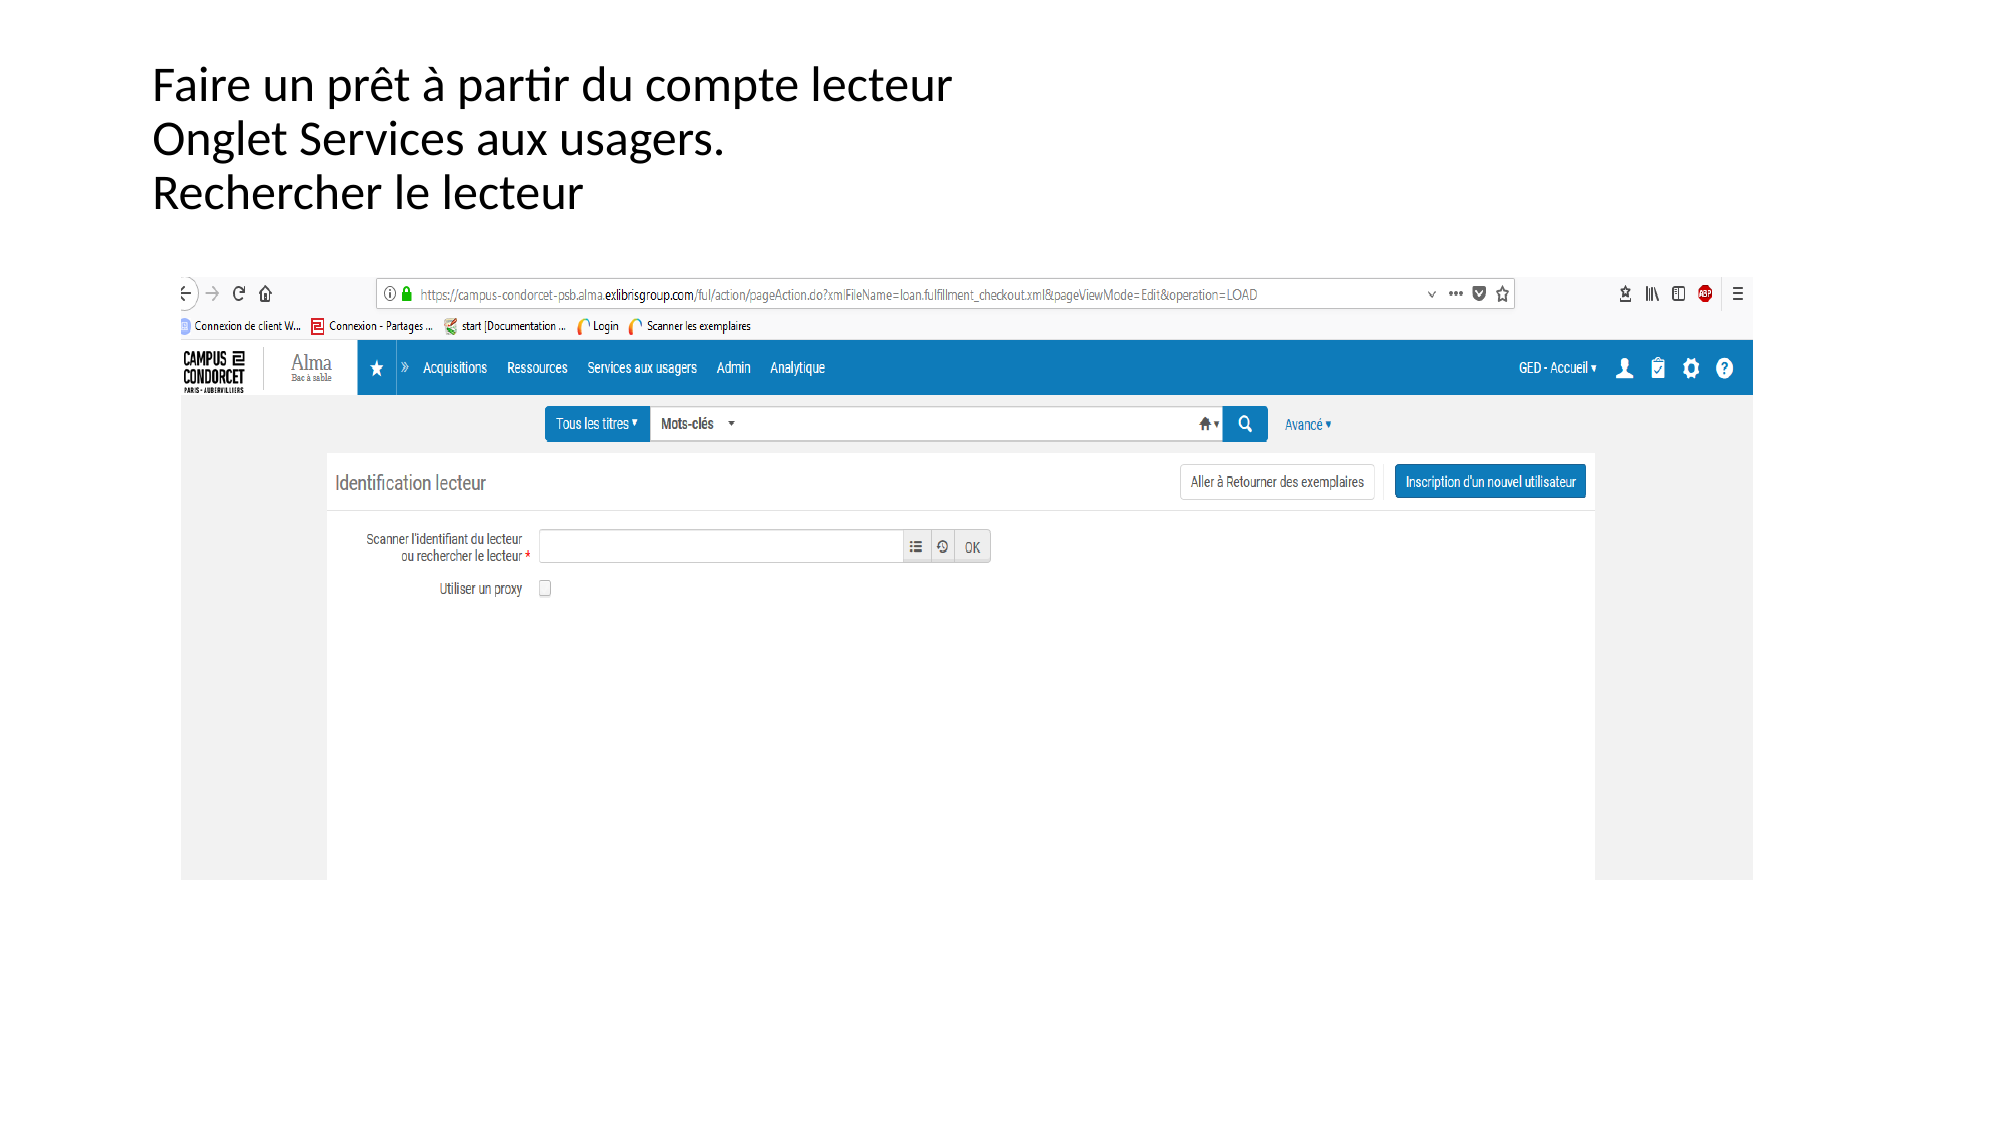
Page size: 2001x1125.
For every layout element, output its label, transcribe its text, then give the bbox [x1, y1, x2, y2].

picture [181, 277, 1753, 880]
title Faire un prêt à partir du compte lecteur Onglet Services aux usagers. Rechercher le lecteur [137, 59, 1863, 219]
